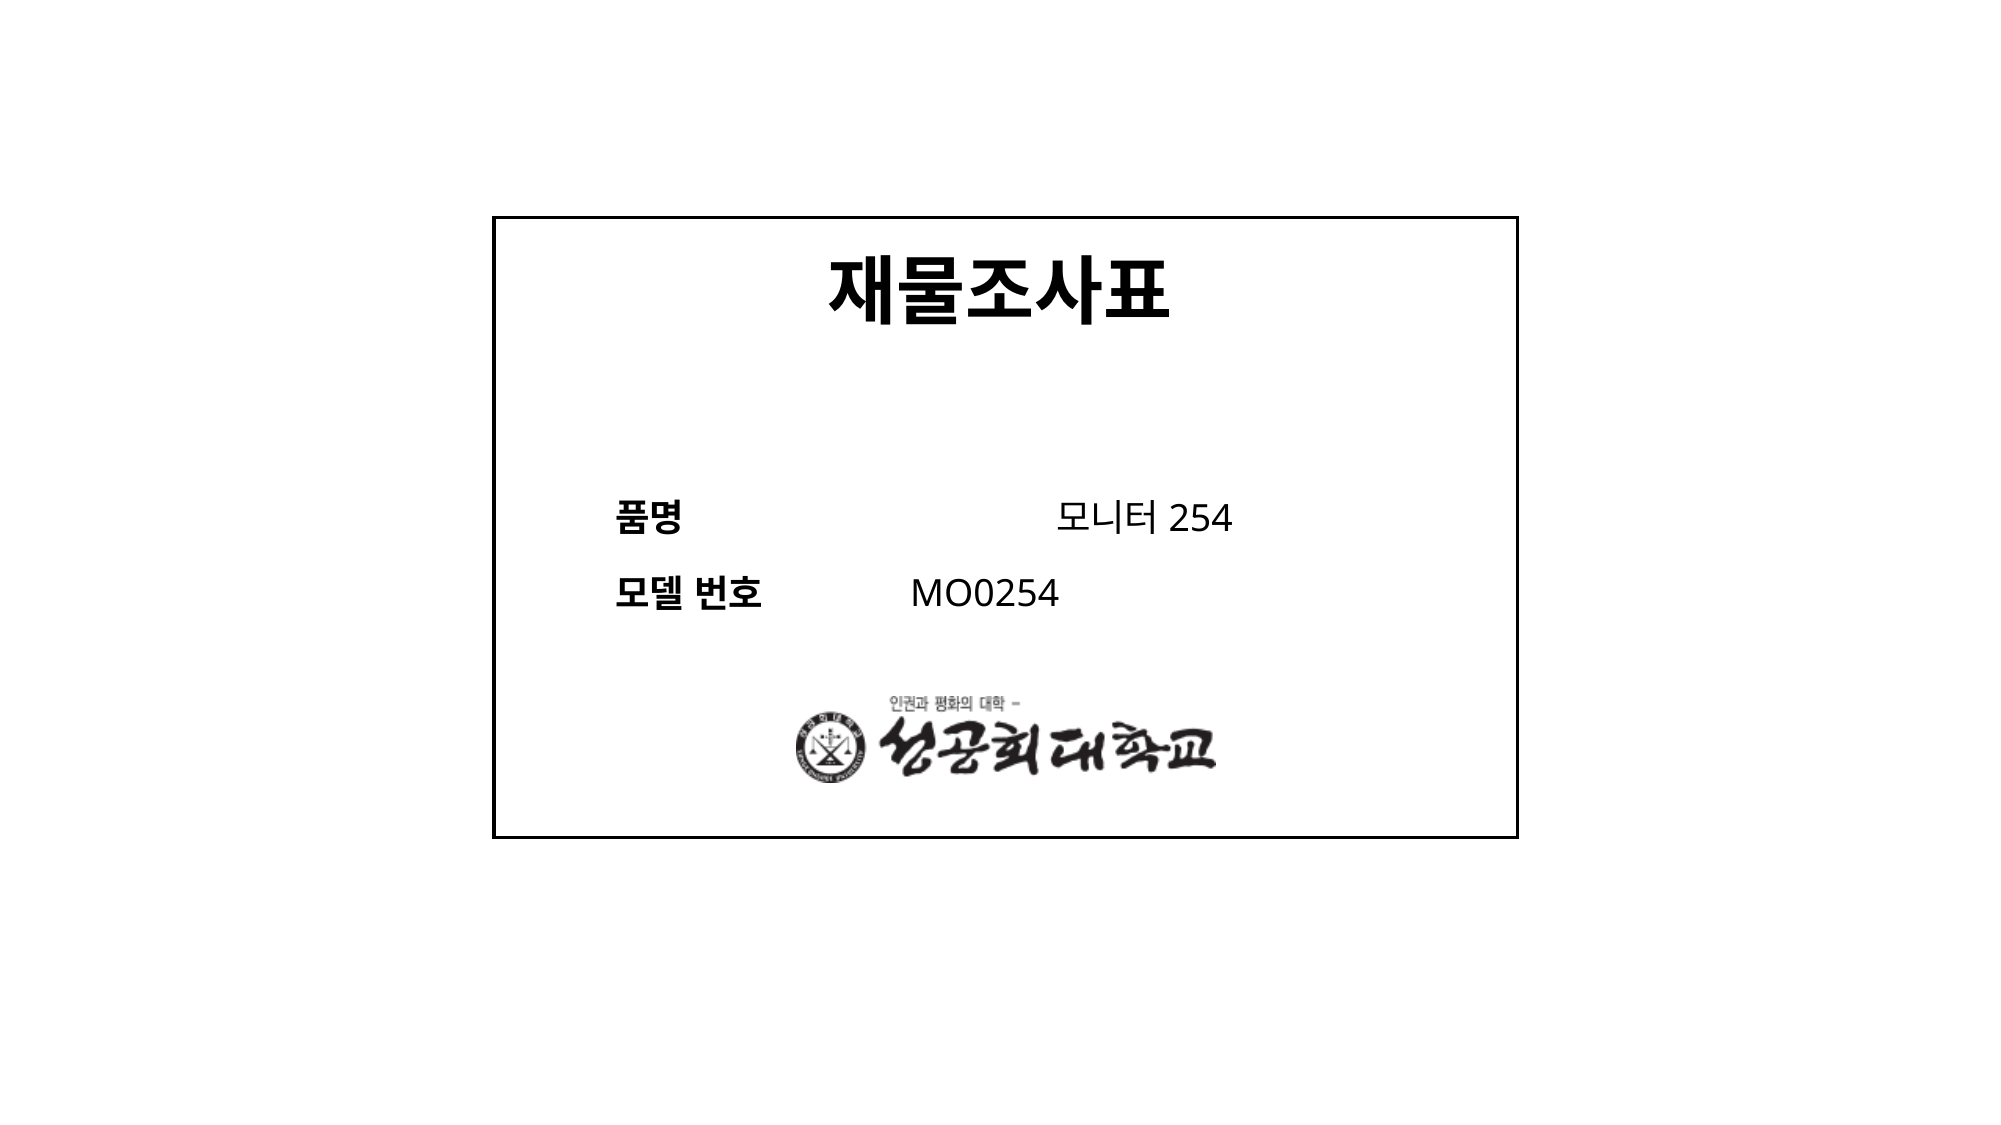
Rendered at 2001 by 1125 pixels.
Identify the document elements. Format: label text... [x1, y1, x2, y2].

text_box 모니터254 [1041, 486, 1249, 547]
text_box 품명 [600, 486, 820, 547]
text_box 재물조사표 [812, 235, 1188, 341]
text_box 모델 번호 [600, 562, 820, 623]
text_box MO0254 [895, 561, 1394, 622]
picture [796, 696, 1216, 784]
text_box [492, 216, 1519, 839]
